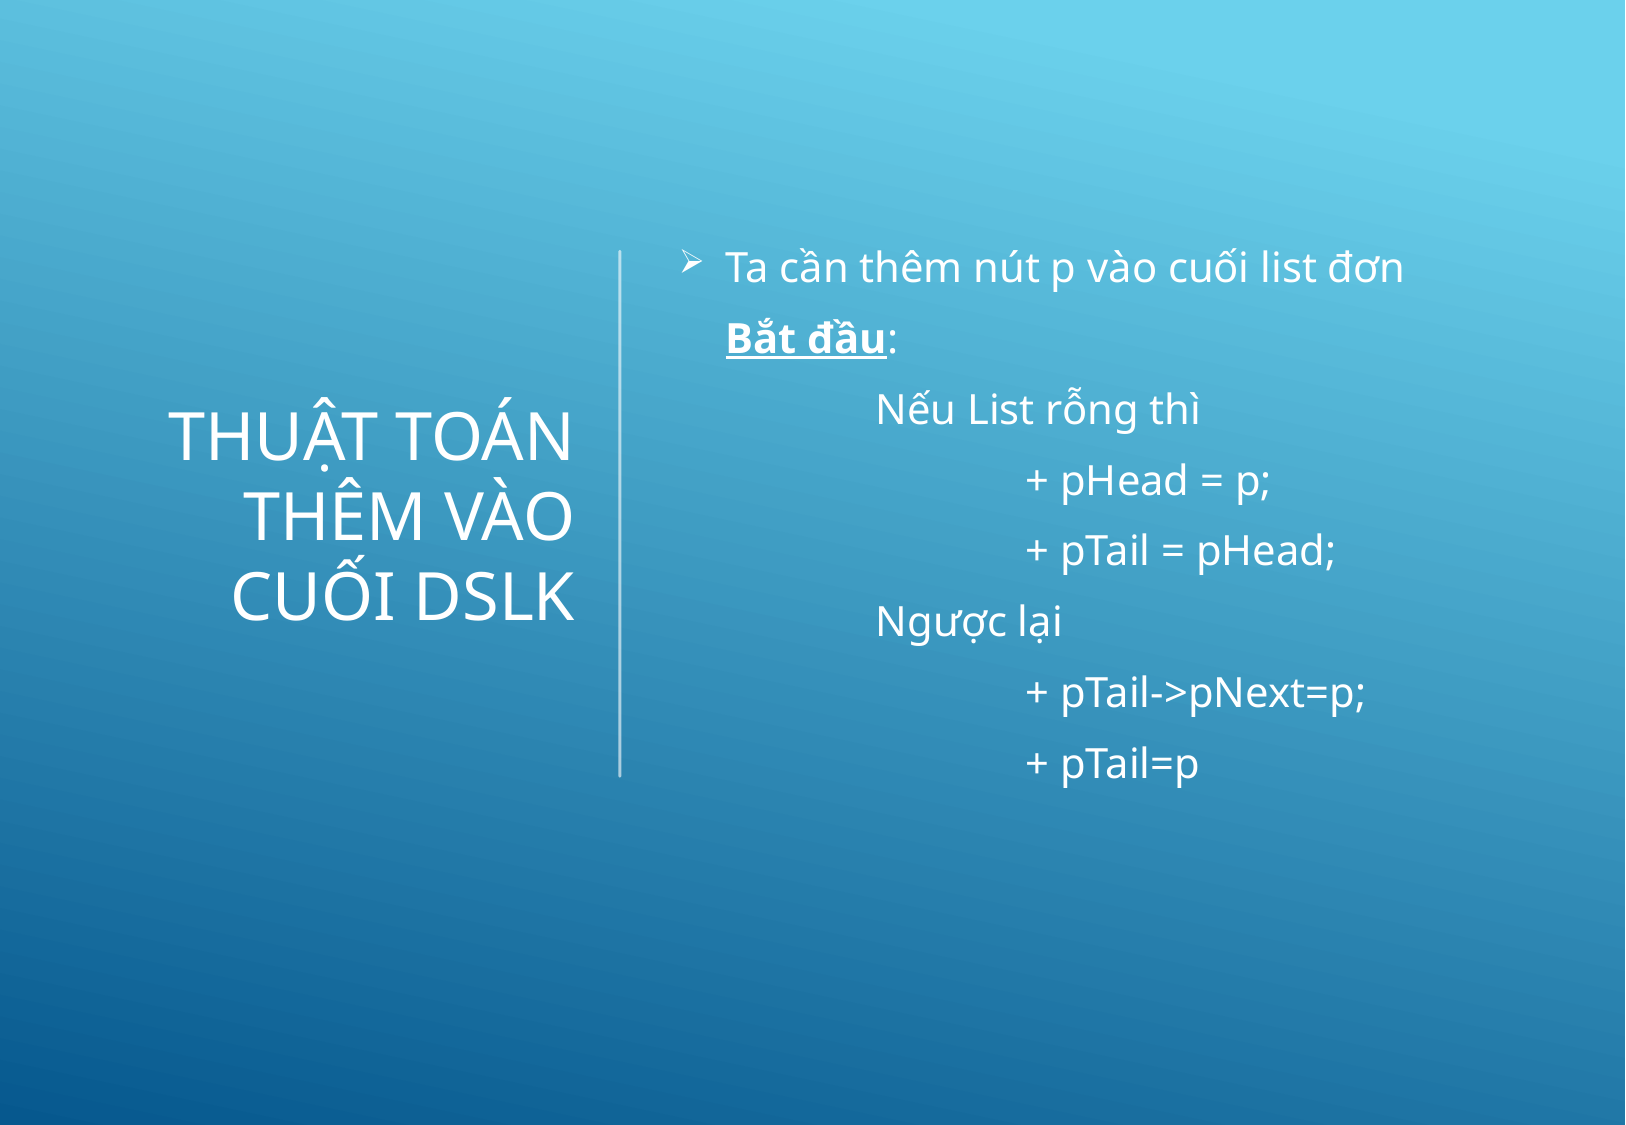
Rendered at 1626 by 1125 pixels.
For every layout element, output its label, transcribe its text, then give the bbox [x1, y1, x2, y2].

list Ta cần thêm nút p vào cuối list đơn Bắt đầu: Nếu List rỗng thì + pHead = p; + pTail = pHead; Ngược lại + pTail->pNext=p; + pTail=p [663, 112, 1502, 915]
text_box [0, 0, 1625, 1125]
title Thuật toán thêm vào cuối DSLK [91, 112, 591, 915]
